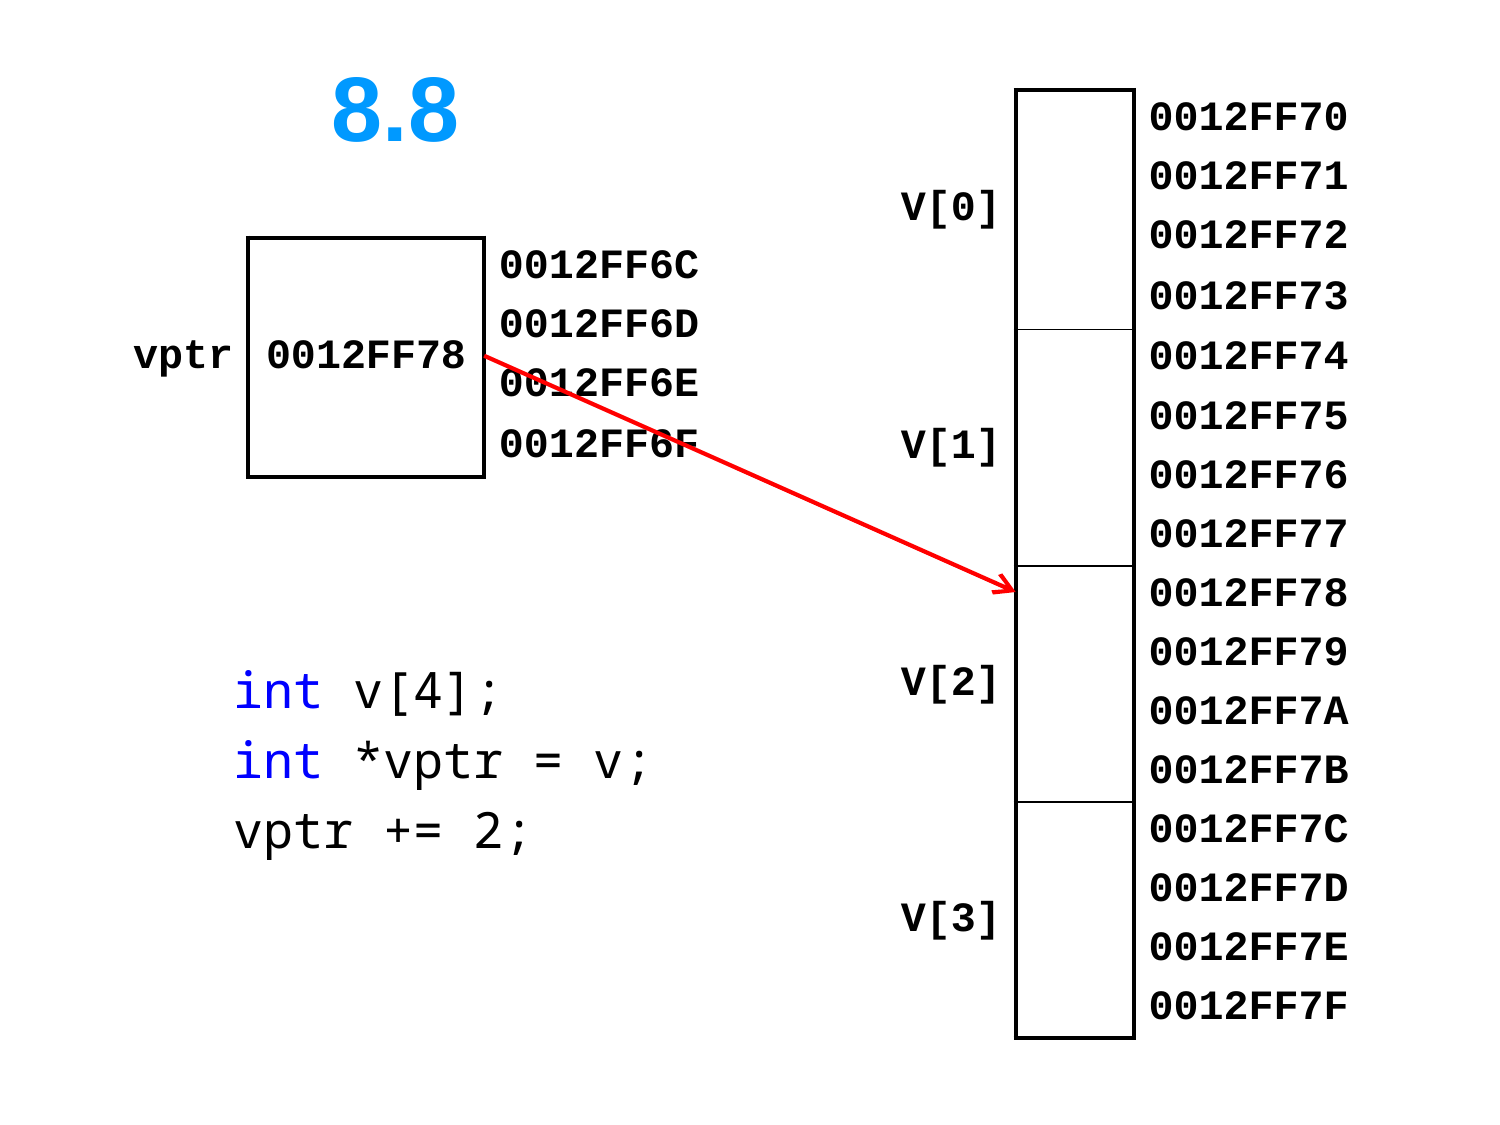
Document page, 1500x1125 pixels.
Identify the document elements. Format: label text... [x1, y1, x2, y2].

table_cell 0012FF7D [1136, 861, 1370, 920]
table_header vptr [100, 238, 246, 477]
table_cell 0012FF7F [1136, 979, 1370, 1038]
table_cell 0012FF6E [486, 358, 614, 415]
table_cell V[2] [868, 566, 1014, 802]
table_header 0012FF6C [486, 238, 720, 297]
table_header [1018, 92, 1132, 329]
table_cell 0012FF6D [486, 297, 720, 356]
table_cell V[1] [868, 329, 1014, 566]
table_cell 0012FF74 [1136, 329, 1370, 389]
table_cell 0012FF75 [1136, 389, 1370, 448]
table_cell 0012FF71 [1136, 149, 1370, 208]
table_cell [1018, 803, 1132, 1036]
table_cell 0012FF6F [486, 415, 720, 477]
table_cell 0012FF76 [1136, 448, 1370, 507]
table_cell 0012FF7E [1136, 920, 1370, 979]
table_cell 0012FF77 [1136, 507, 1370, 566]
list int v[4]; int *vptr = v; vptr += 2; [218, 650, 692, 888]
table_cell [1018, 330, 1132, 565]
table_cell 0012FF7B [1136, 743, 1370, 802]
table_cell 0012FF7C [1136, 802, 1370, 861]
text_box [484, 355, 1016, 594]
title 8.8 [40, 30, 751, 179]
table_header 0012FF78 [250, 240, 482, 475]
table_cell V[3] [868, 802, 1014, 1038]
table_cell 0012FF7A [1136, 684, 1370, 743]
table_cell 0012FF78 [1136, 566, 1370, 625]
table_cell 0012FF73 [1136, 267, 1370, 329]
table_header 0012FF70 [1136, 90, 1370, 149]
table_header V[0] [868, 90, 1014, 329]
table_cell 0012FF79 [1136, 625, 1370, 684]
table_cell 0012FF72 [1136, 208, 1370, 267]
table_cell 0012FF6E [488, 356, 720, 415]
table_cell [1018, 567, 1132, 801]
